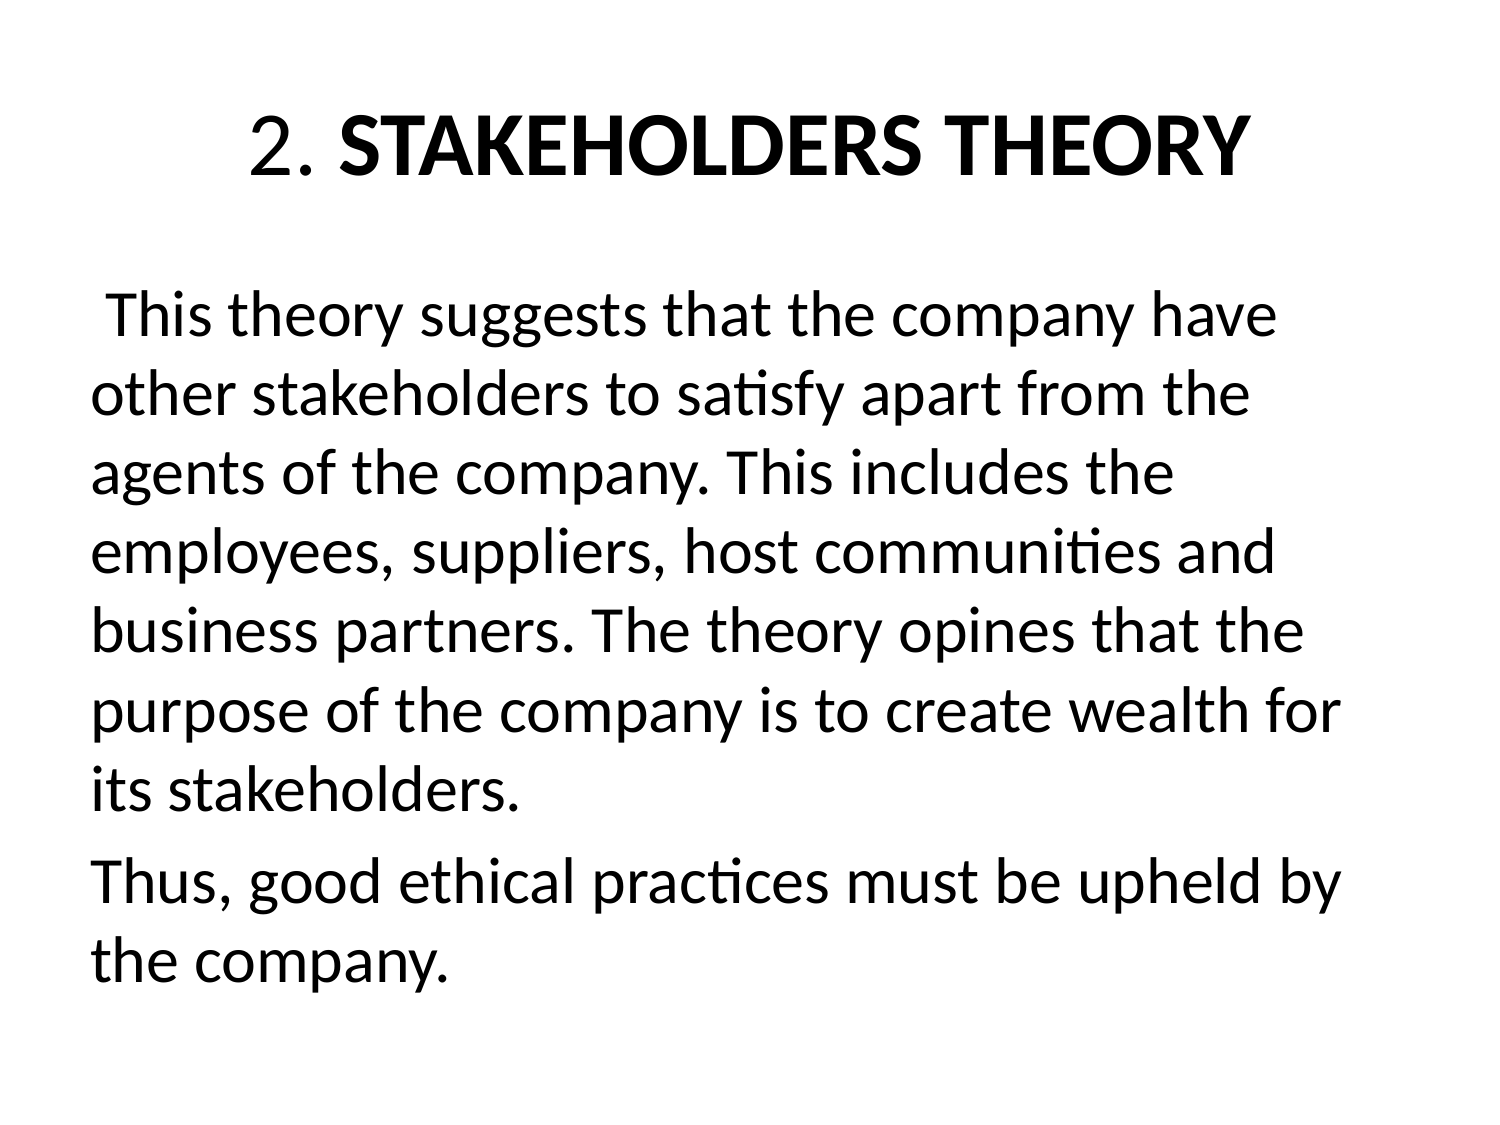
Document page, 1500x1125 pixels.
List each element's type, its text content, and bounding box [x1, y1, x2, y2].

title 2. STAKEHOLDERS THEORY [75, 45, 1425, 233]
list This theory suggests that the company have other stakeholders to satisfy apart from the agents of the company. This includes the employees, suppliers, host communities and business partners. The theory opines that the purpose of the company is to create wealth for its stakeholders. Thus, good ethical practices must be upheld by the company. [75, 262, 1425, 1005]
